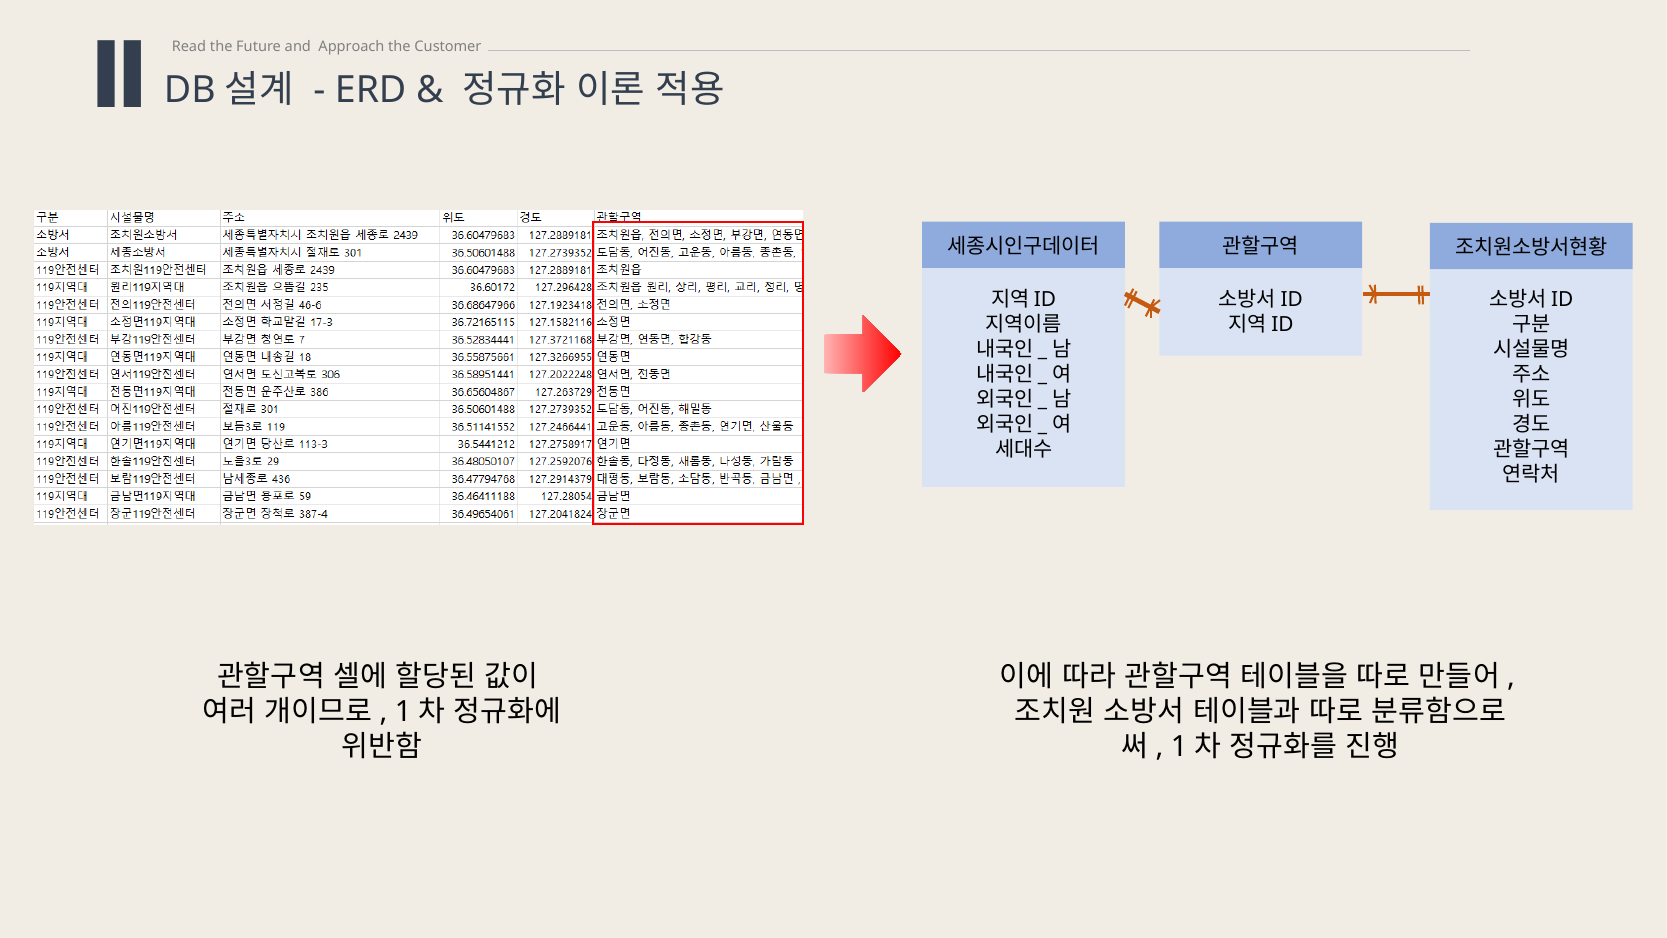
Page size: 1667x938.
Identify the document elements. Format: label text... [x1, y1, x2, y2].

text_box Read the Future and Approach the Customer [171, 37, 1508, 55]
text_box 관할구역 셀에 할당된 값이 여러 개이므로, 1차 정규화에 위반함 [160, 649, 605, 770]
text_box Ⅱ [74, 8, 165, 134]
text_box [823, 221, 1633, 771]
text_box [33, 209, 804, 525]
text_box DB설계 - ERD & 정규화 이론 적용 [165, 64, 726, 110]
